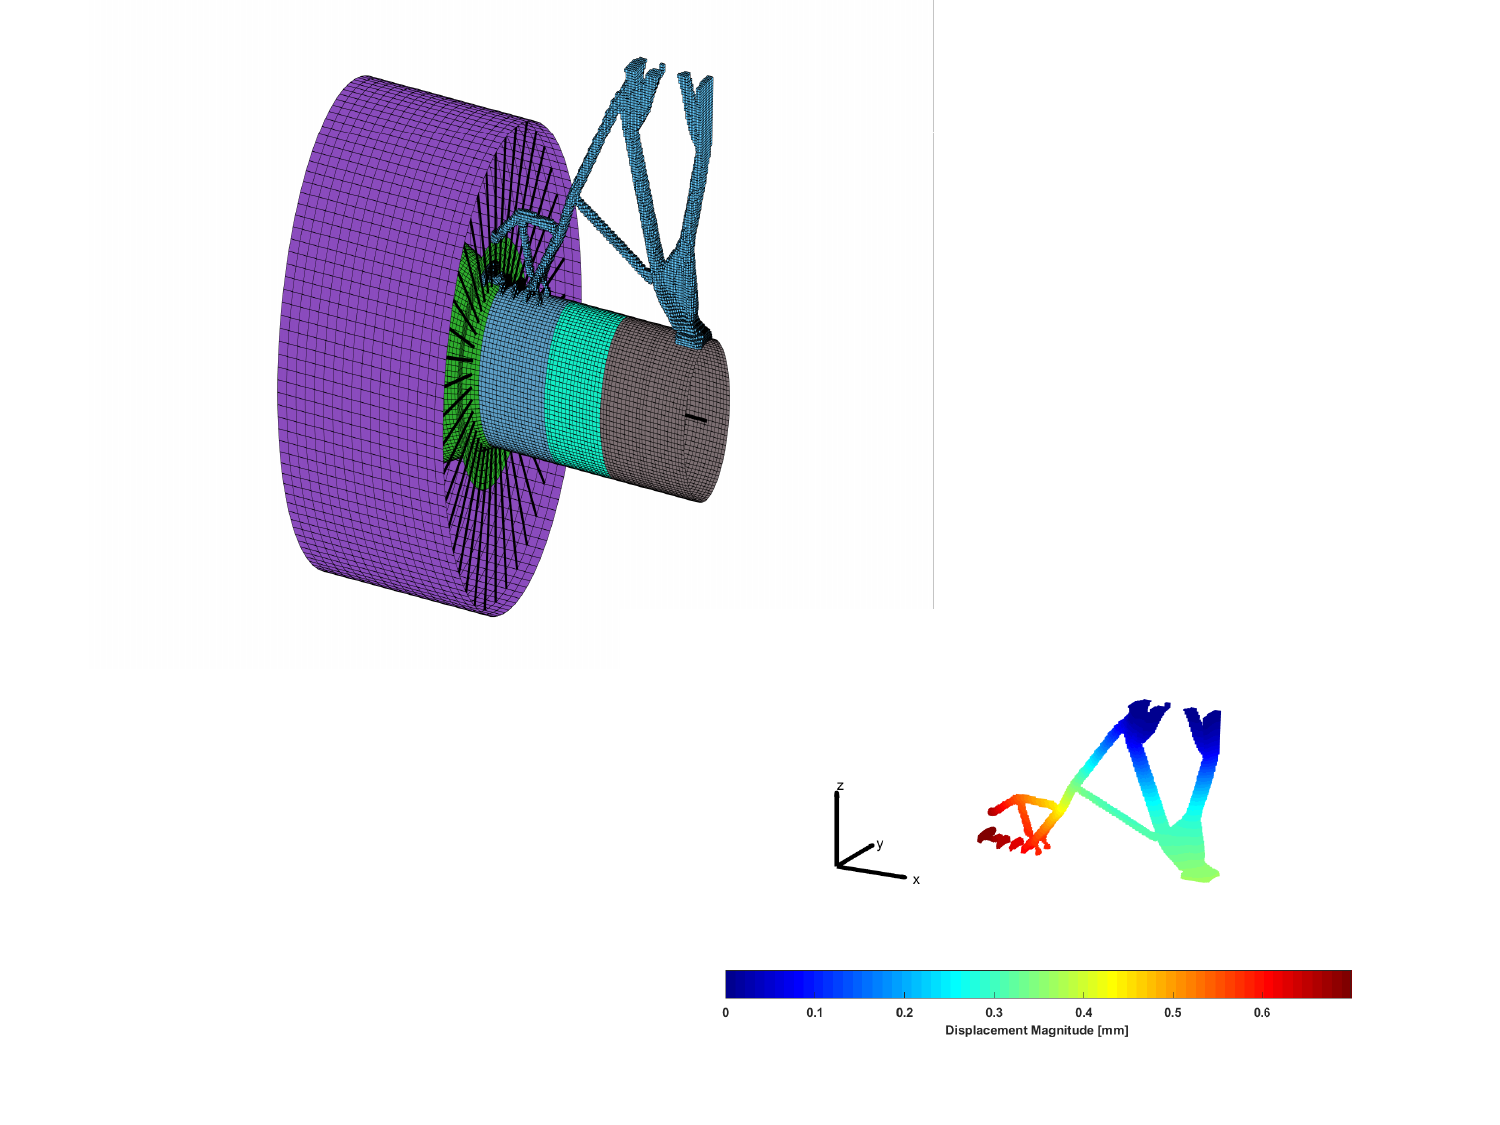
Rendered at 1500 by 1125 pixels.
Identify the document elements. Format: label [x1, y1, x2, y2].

picture [88, 0, 1429, 1066]
